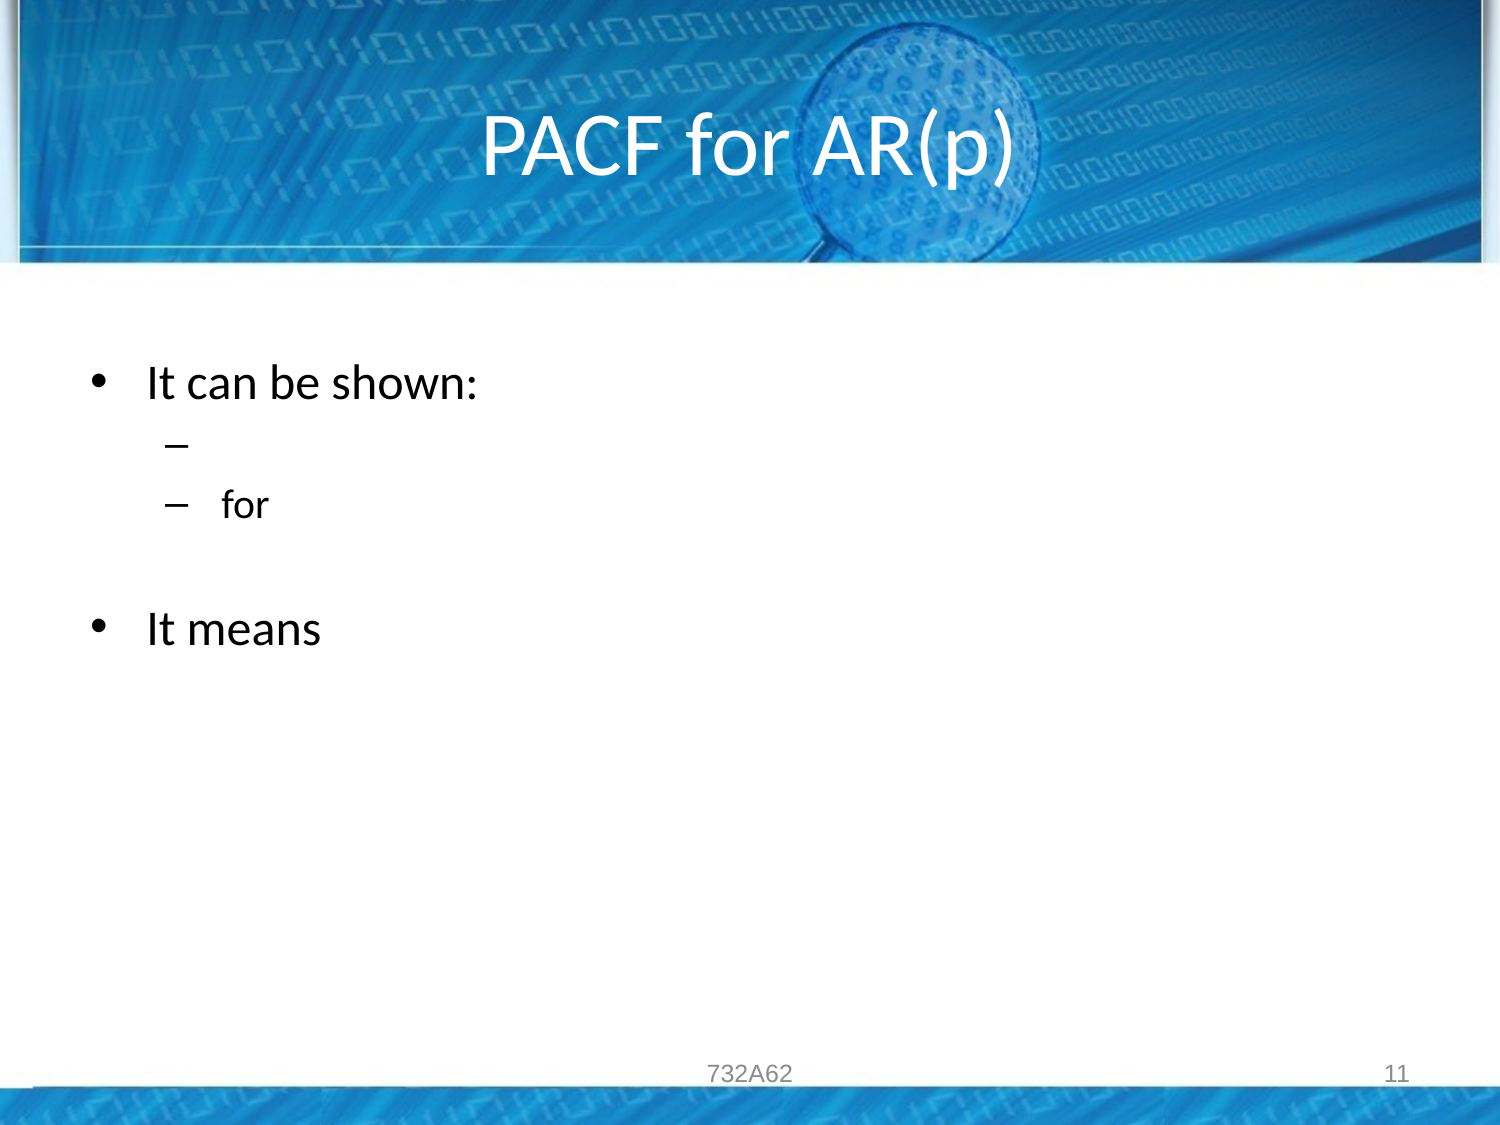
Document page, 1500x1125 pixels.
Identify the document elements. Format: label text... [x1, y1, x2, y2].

slide_number 11 [1074, 1042, 1425, 1103]
title PACF for AR(p) [75, 45, 1425, 233]
footer 732A62 [512, 1042, 988, 1103]
picture [0, 0, 1500, 1125]
